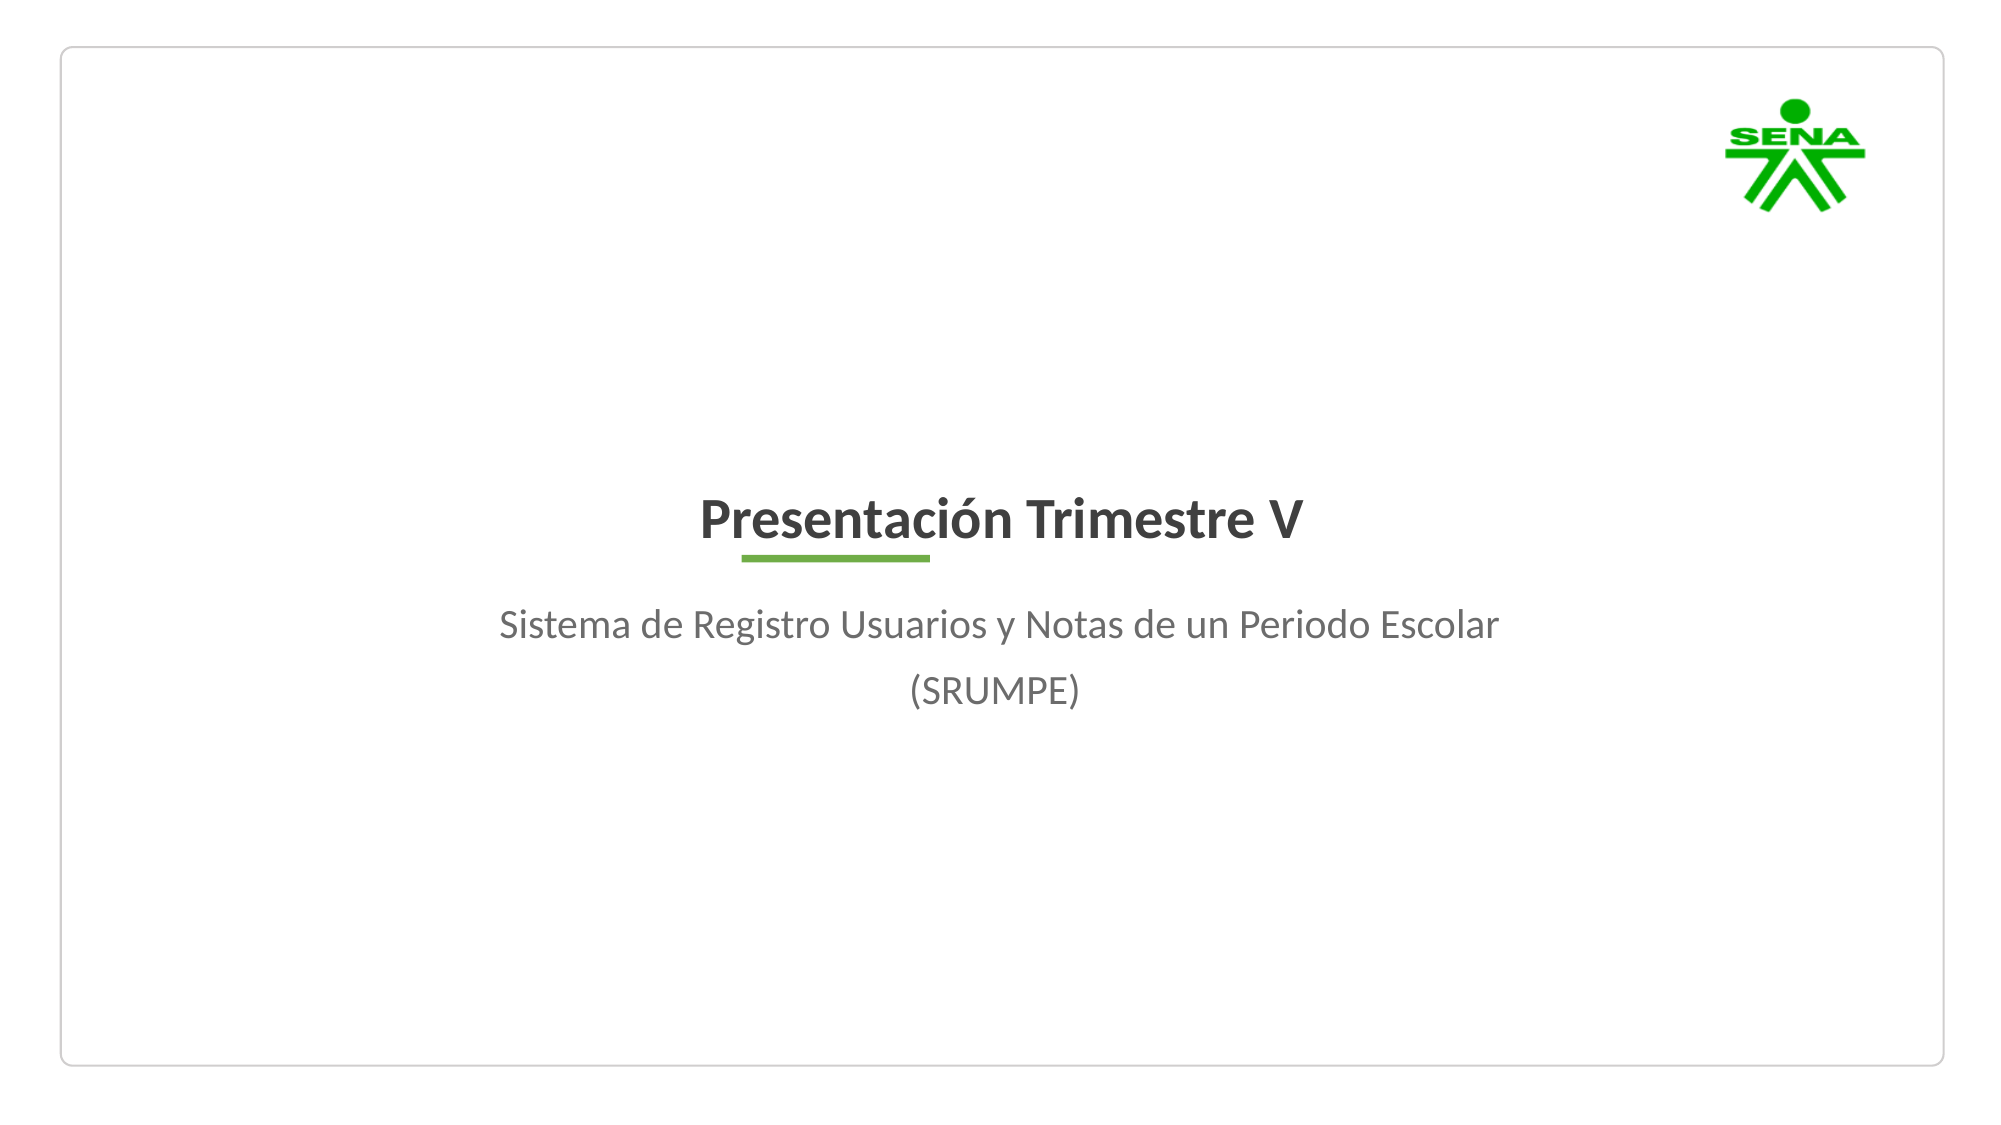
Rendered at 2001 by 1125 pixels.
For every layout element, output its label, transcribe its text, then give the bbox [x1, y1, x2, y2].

text_box [741, 554, 930, 563]
text_box Sistema de Registro Usuarios y Notas de un Periodo Escolar (SRUMPE) [328, 575, 1672, 778]
text_box [59, 46, 1945, 1067]
text_box Presentación Trimestre V [645, 472, 1359, 558]
picture [1701, 80, 1890, 236]
